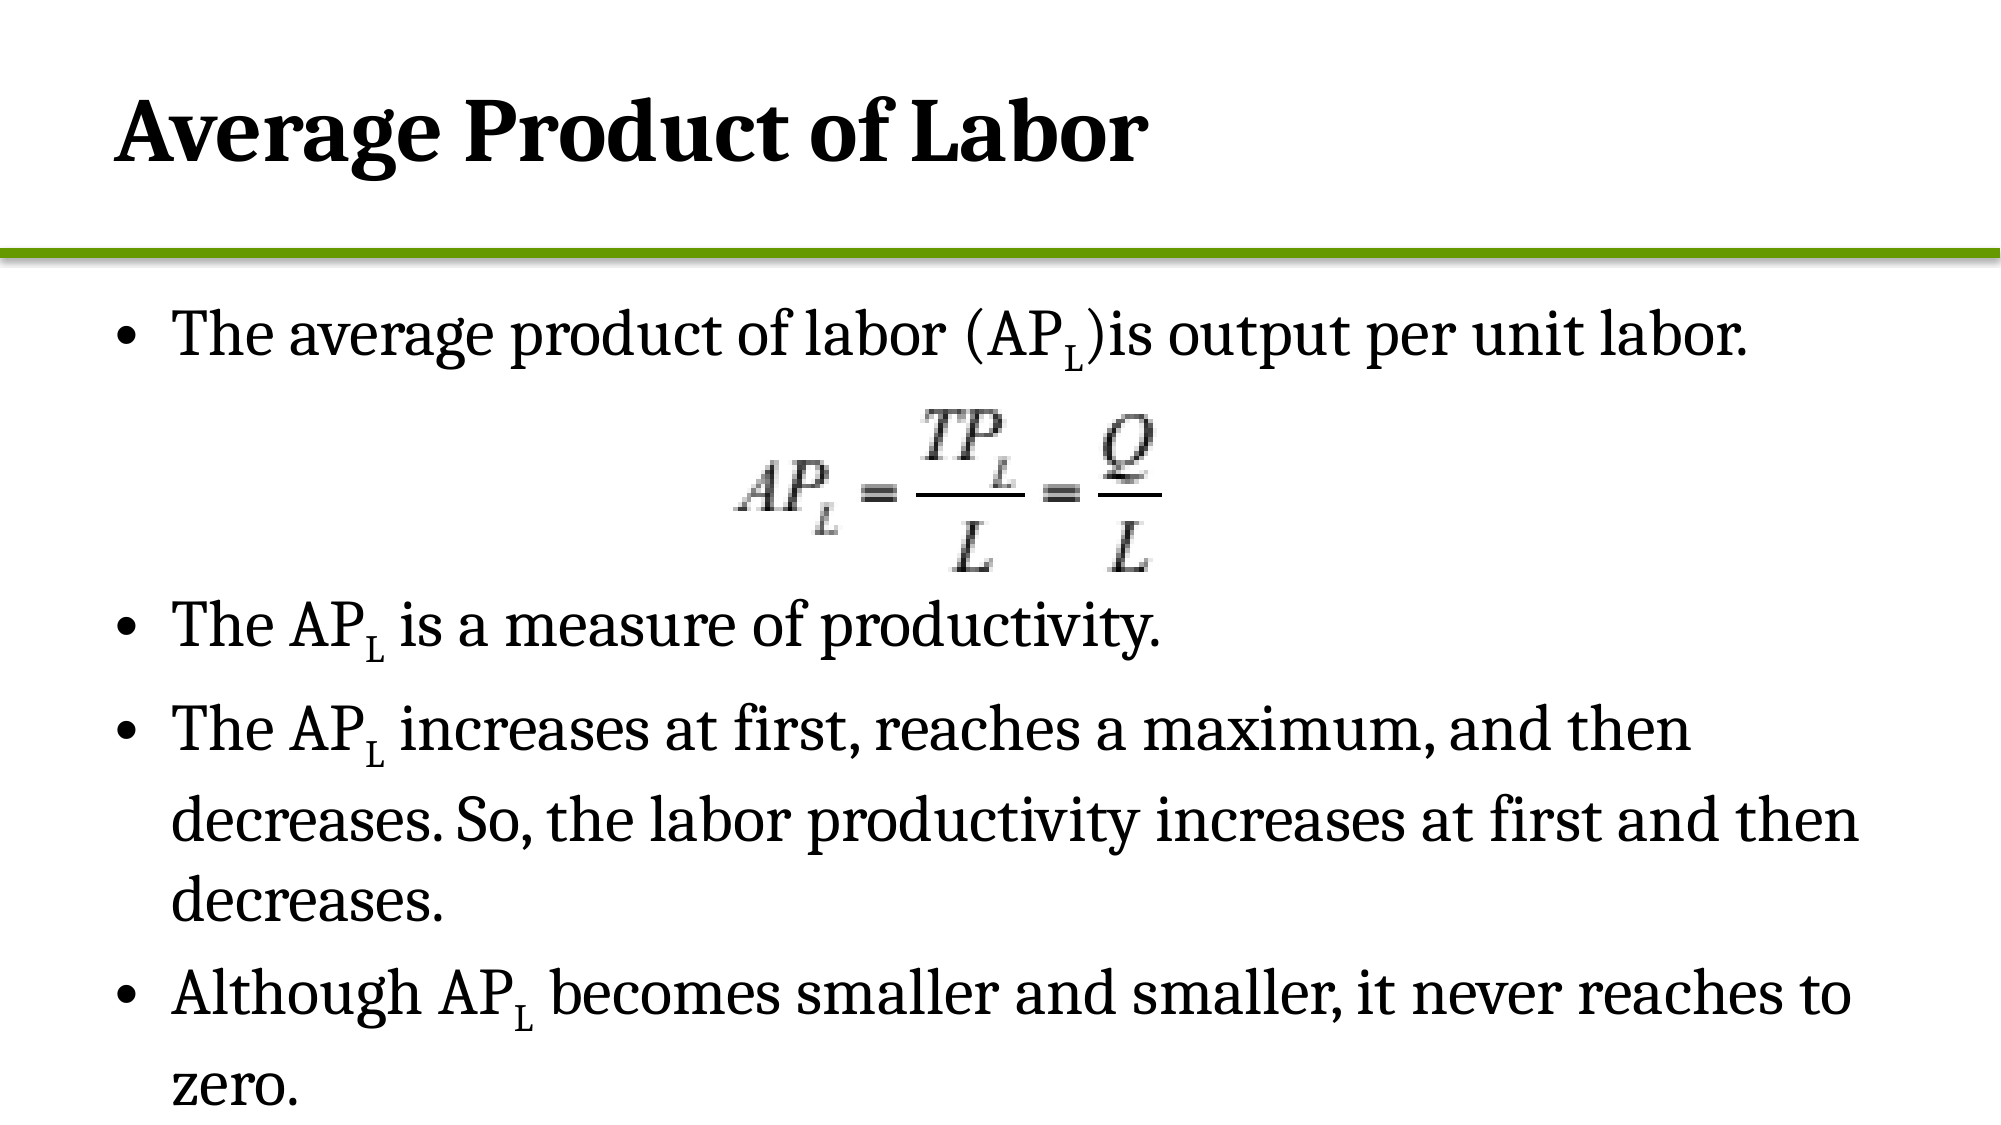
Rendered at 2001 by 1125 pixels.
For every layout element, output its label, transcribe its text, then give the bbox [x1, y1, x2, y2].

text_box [719, 382, 1167, 582]
list The average product of labor (APL)is output per unit labor. The APL is a measure of productivity. The APL increases at first, reaches a maximum, and then decreases. So, the labor productivity increases at first and then decreases. Although APL becomes smaller and smaller, it never reaches to zero. [99, 281, 1900, 1085]
title Average Product of Labor [99, 0, 1900, 251]
